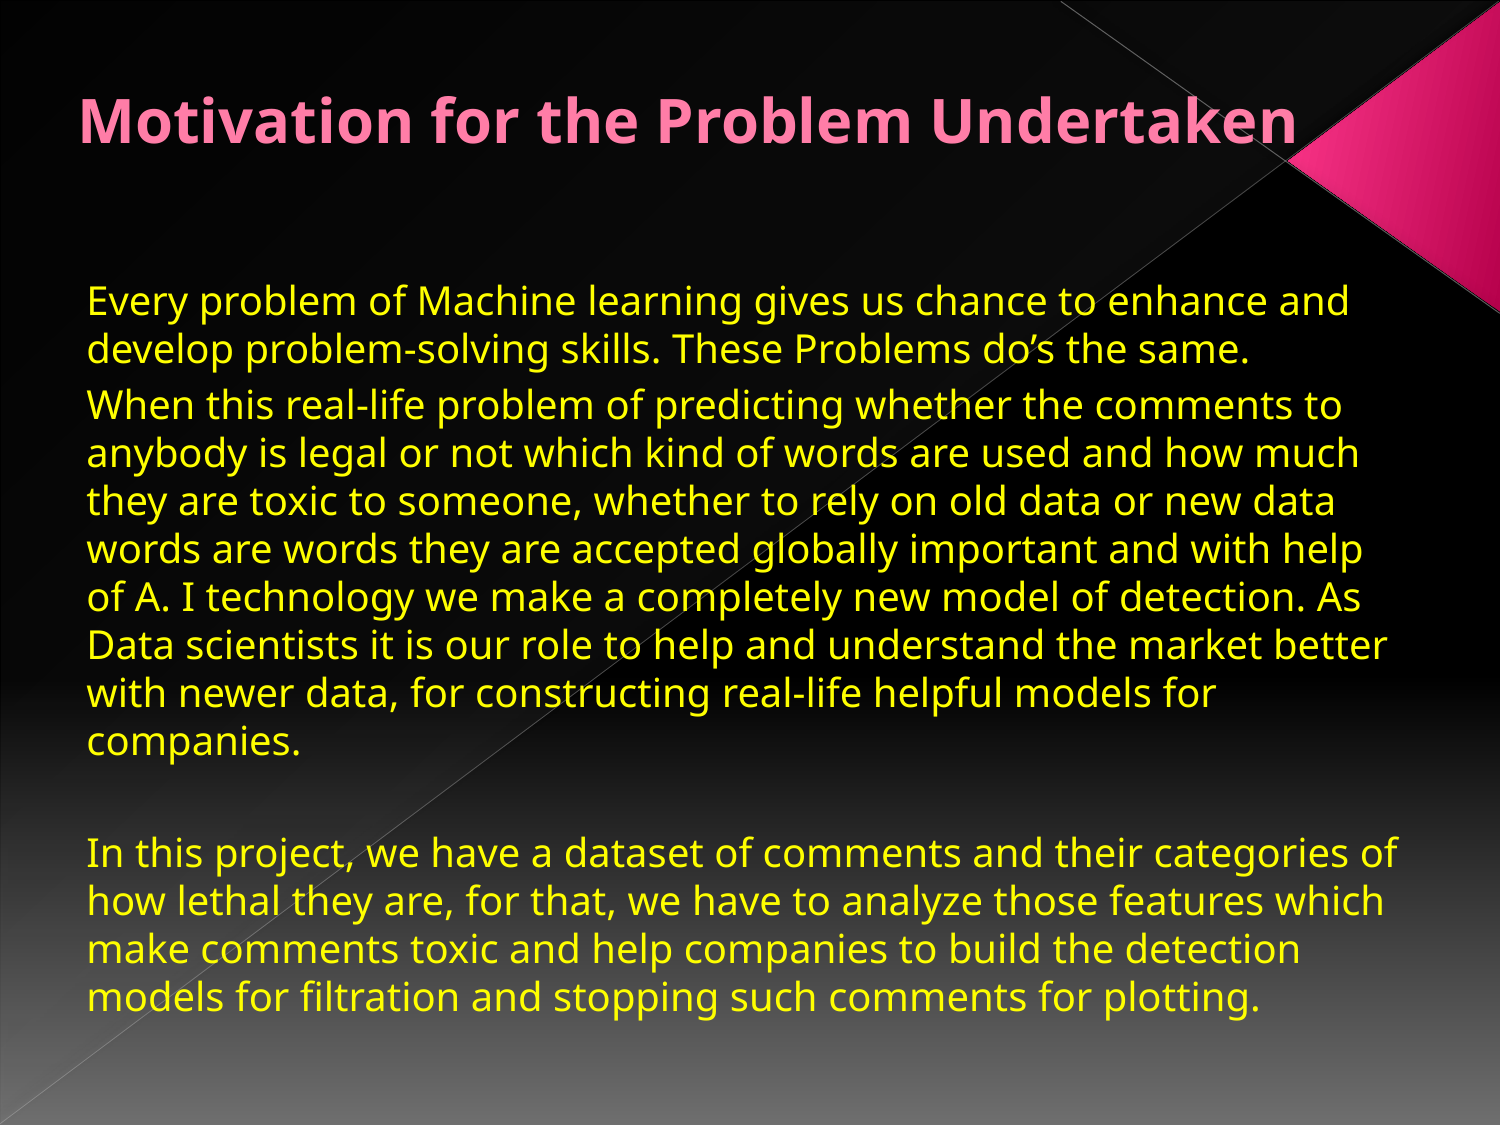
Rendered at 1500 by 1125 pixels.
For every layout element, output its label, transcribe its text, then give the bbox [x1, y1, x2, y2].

list Every problem of Machine learning gives us chance to enhance and develop problem-solving skills. These Problems do’s the same. When this real-life problem of predicting whether the comments to anybody is legal or not which kind of words are used and how much they are toxic to someone, whether to rely on old data or new data words are words they are accepted globally important and with help of A. I technology we make a completely new model of detection. As Data scientists it is our role to help and understand the market better with newer data, for constructing real-life helpful models for companies. In this project, we have a dataset of comments and their categories of how lethal they are, for that, we have to analyze those features which make comments toxic and help companies to build the detection models for filtration and stopping such comments for plotting. [62, 267, 1425, 1050]
title Motivation for the Problem Undertaken [62, 44, 1338, 267]
